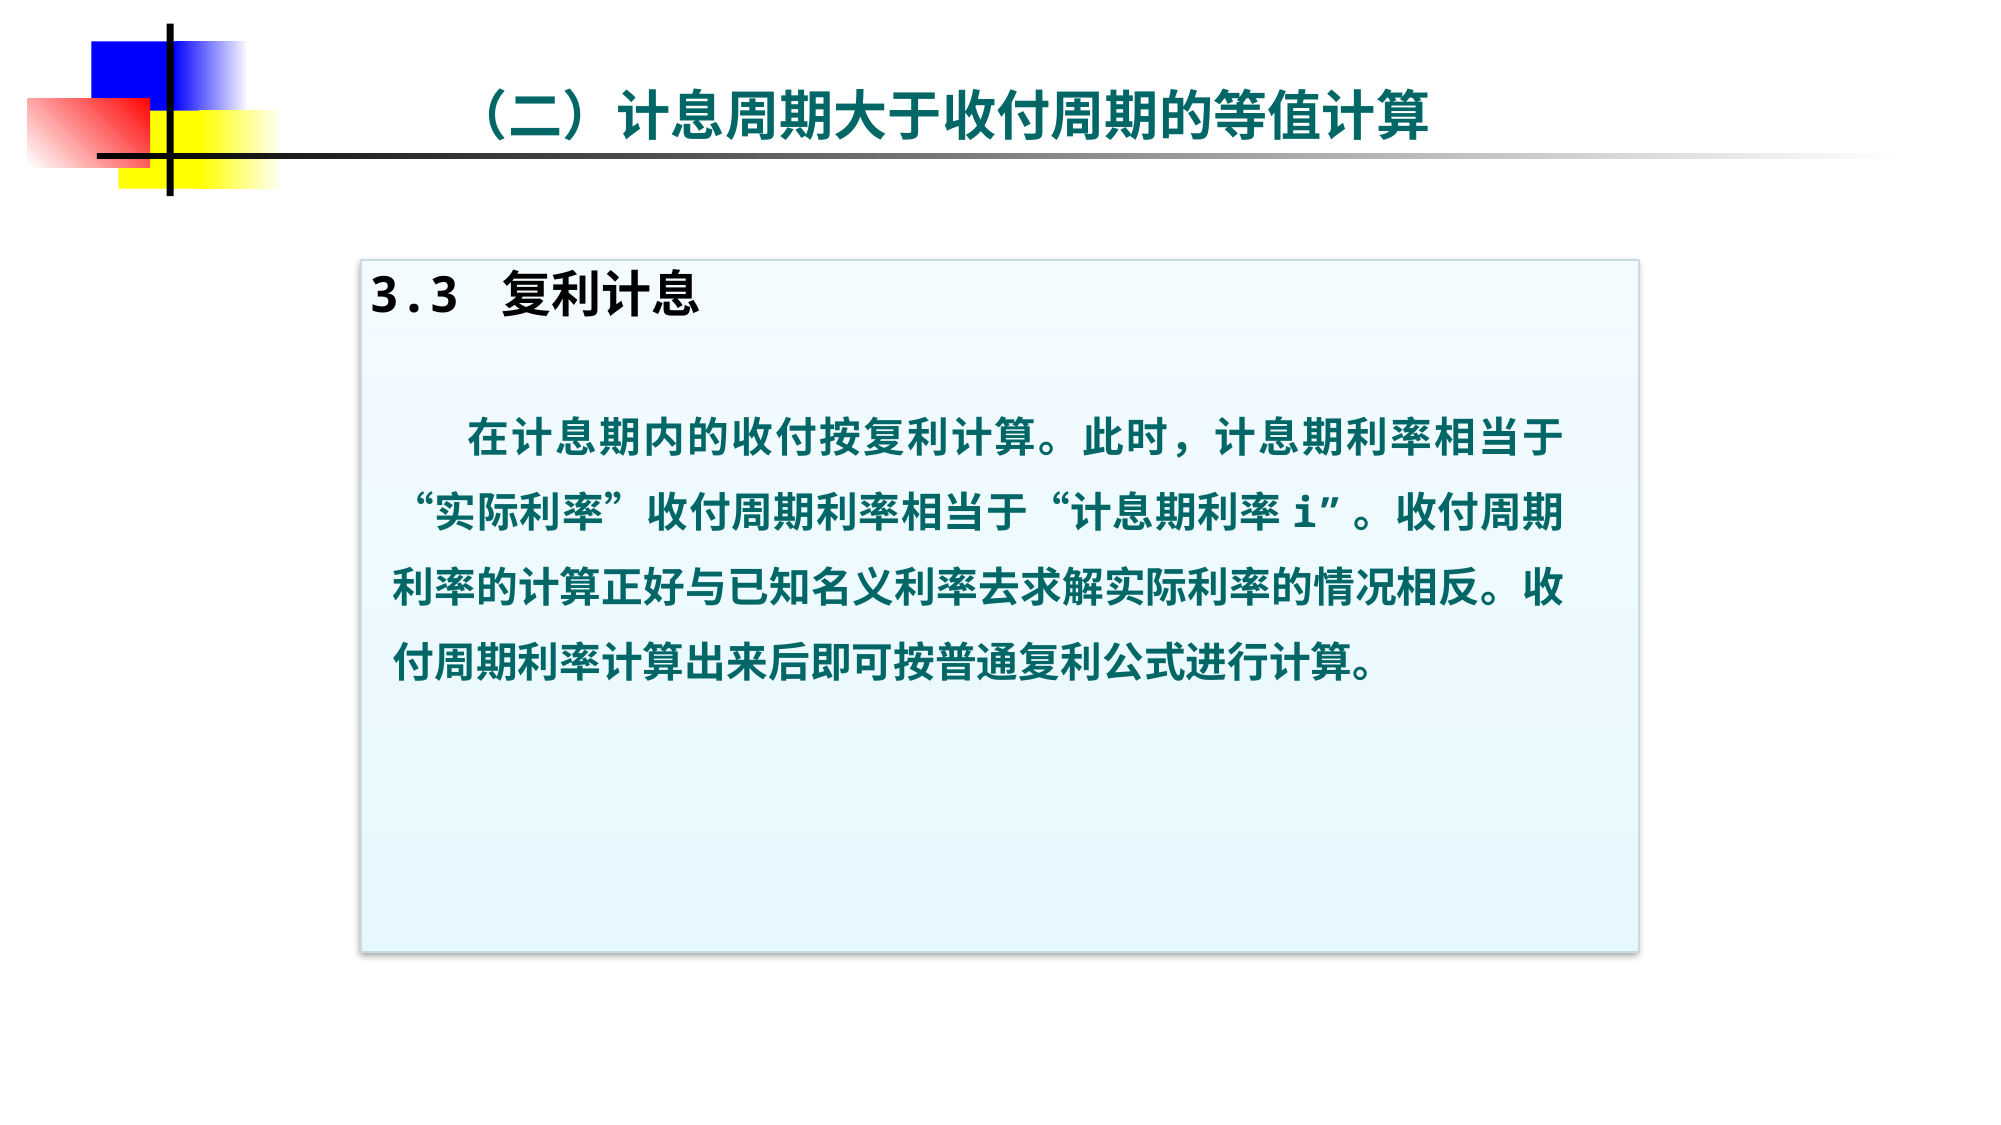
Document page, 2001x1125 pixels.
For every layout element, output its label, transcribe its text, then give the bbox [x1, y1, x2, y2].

text_box 在计息期内的收付按复利计算。此时，计息期利率相当于“实际利率”收付周期利率相当于“计息期利率i”。收付周期利率的计算正好与已知名义利率去求解实际利率的情况相反。收付周期利率计算出来后即可按普通复利公式进行计算。 [377, 378, 1579, 693]
title （二）计息周期大于收付周期的等值计算 [438, 15, 1718, 154]
text_box 3.3 复利计息 [354, 255, 717, 331]
text_box [360, 259, 1640, 953]
